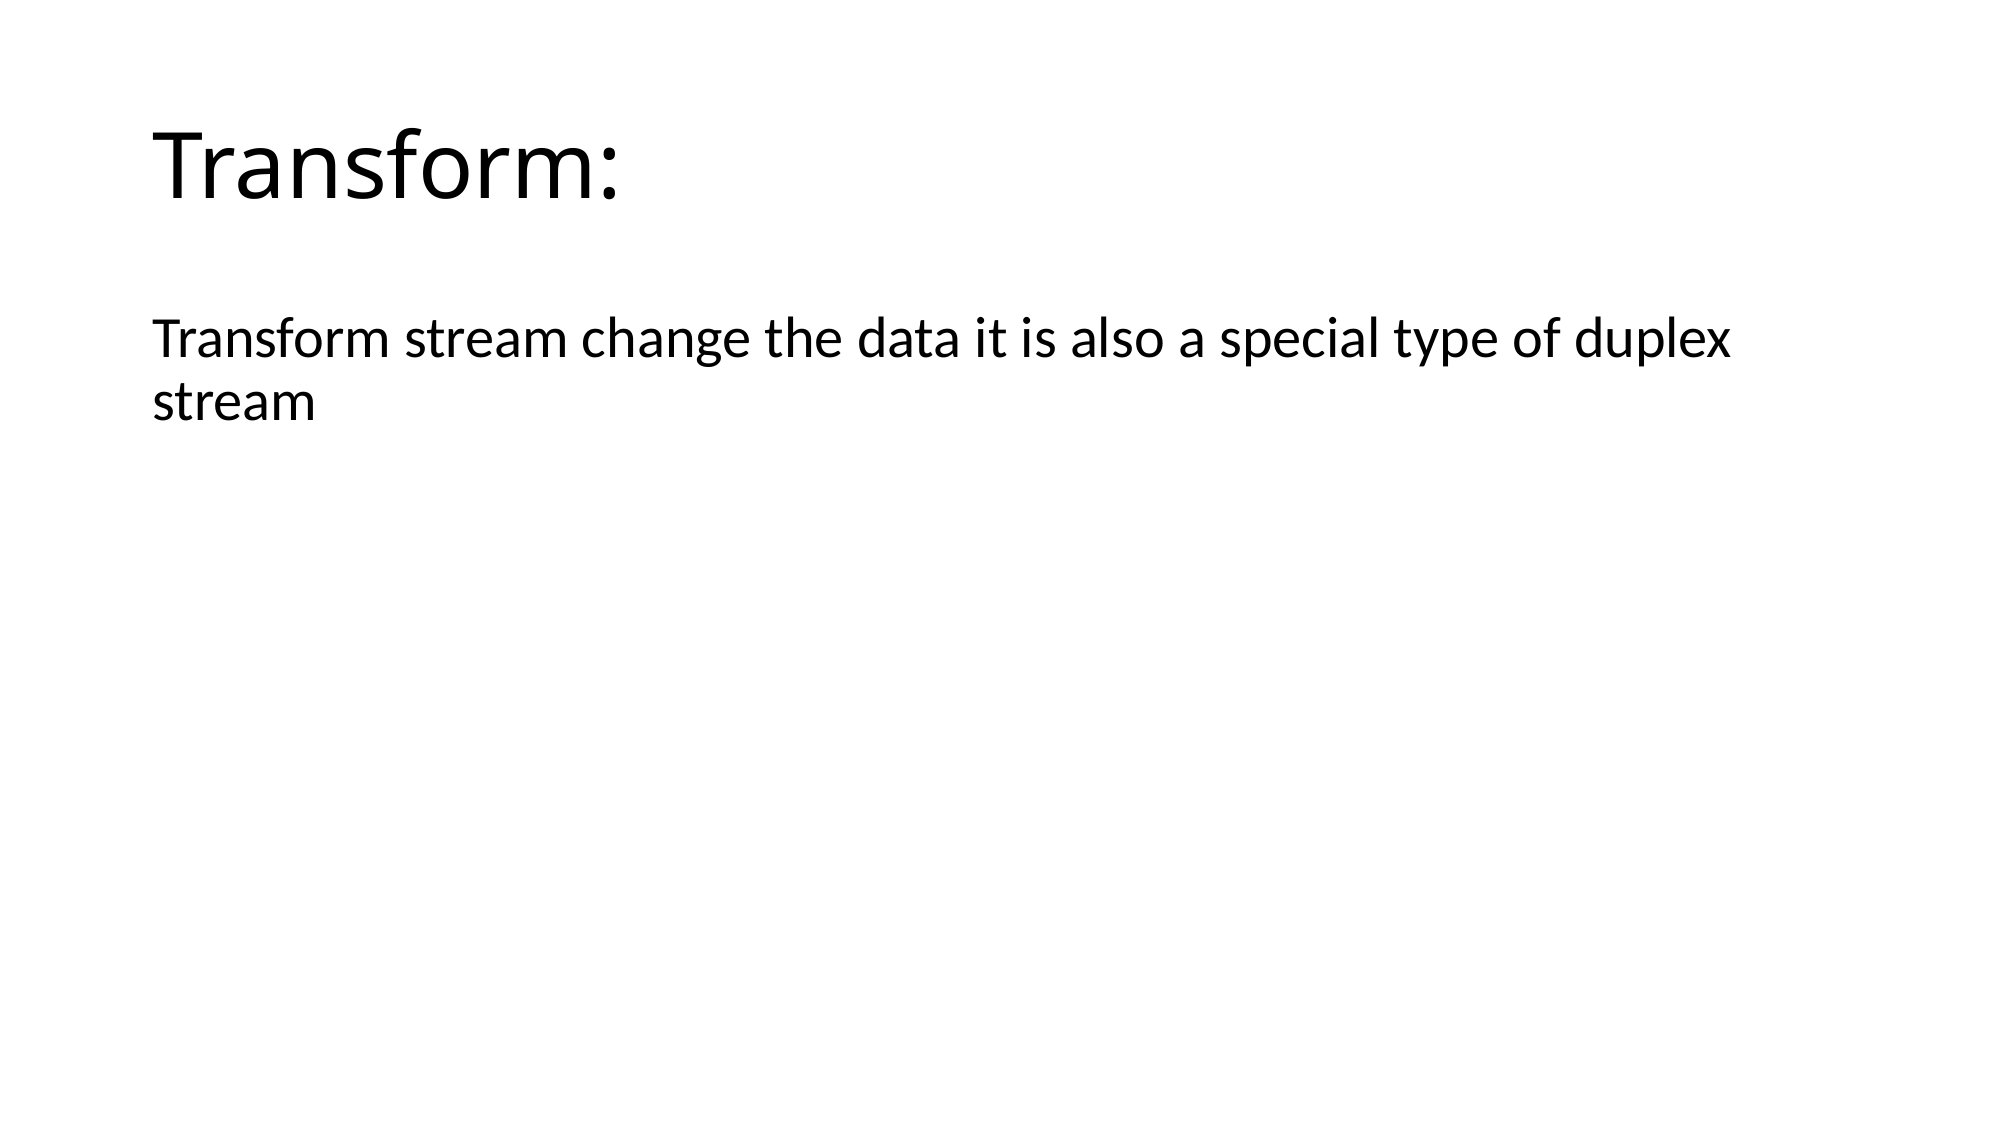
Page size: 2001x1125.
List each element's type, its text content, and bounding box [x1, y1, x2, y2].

list Transform stream change the data it is also a special type of duplex stream [137, 299, 1863, 1014]
title Transform: [137, 59, 1863, 278]
